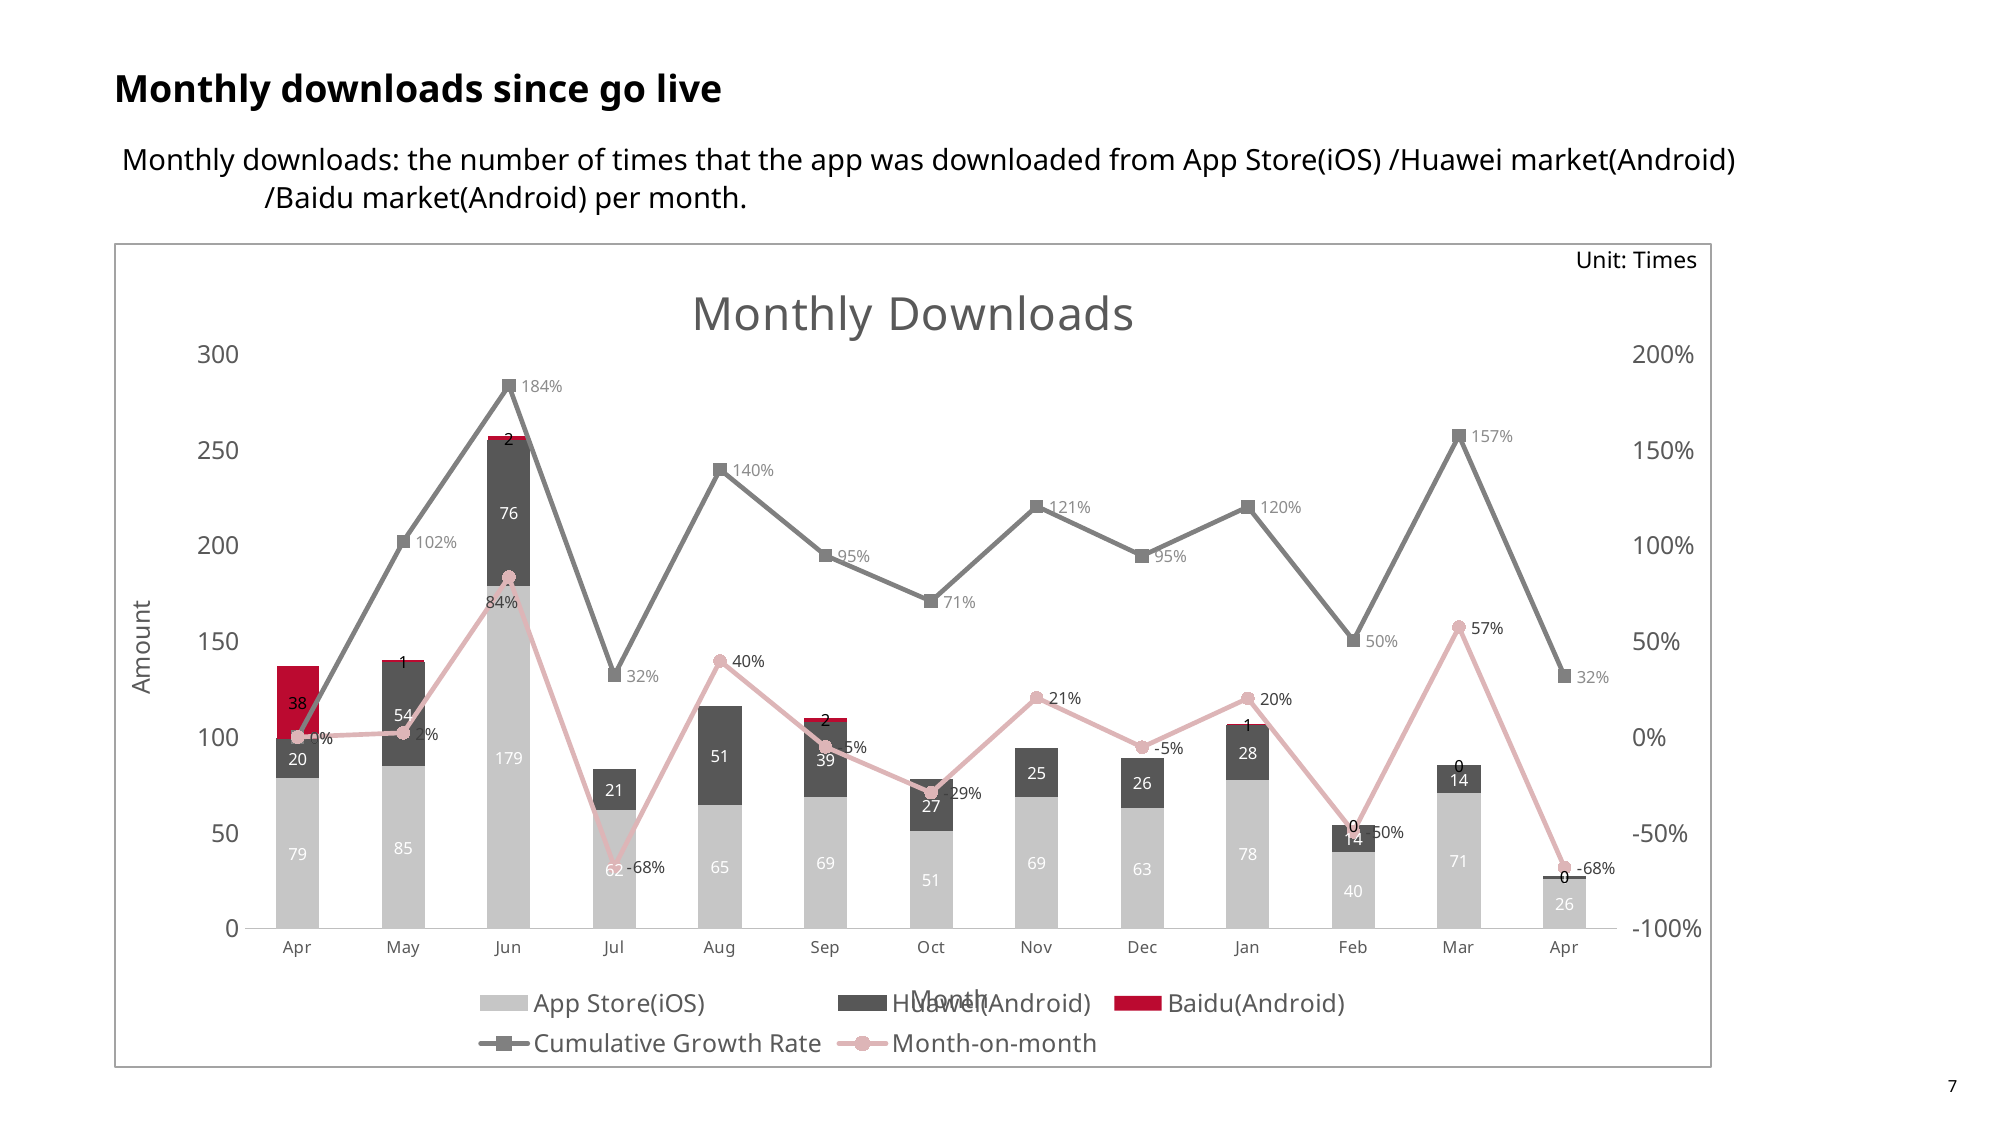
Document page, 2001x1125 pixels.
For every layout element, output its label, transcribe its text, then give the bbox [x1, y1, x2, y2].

title Monthly downloads since go live [114, 60, 1975, 161]
text_box Monthly downloads: the number of times that the app was downloaded from App Store(iOS) /Huawei market(Android) /Baidu market(Android) per month. [121, 137, 1745, 215]
chart [113, 242, 1713, 1068]
